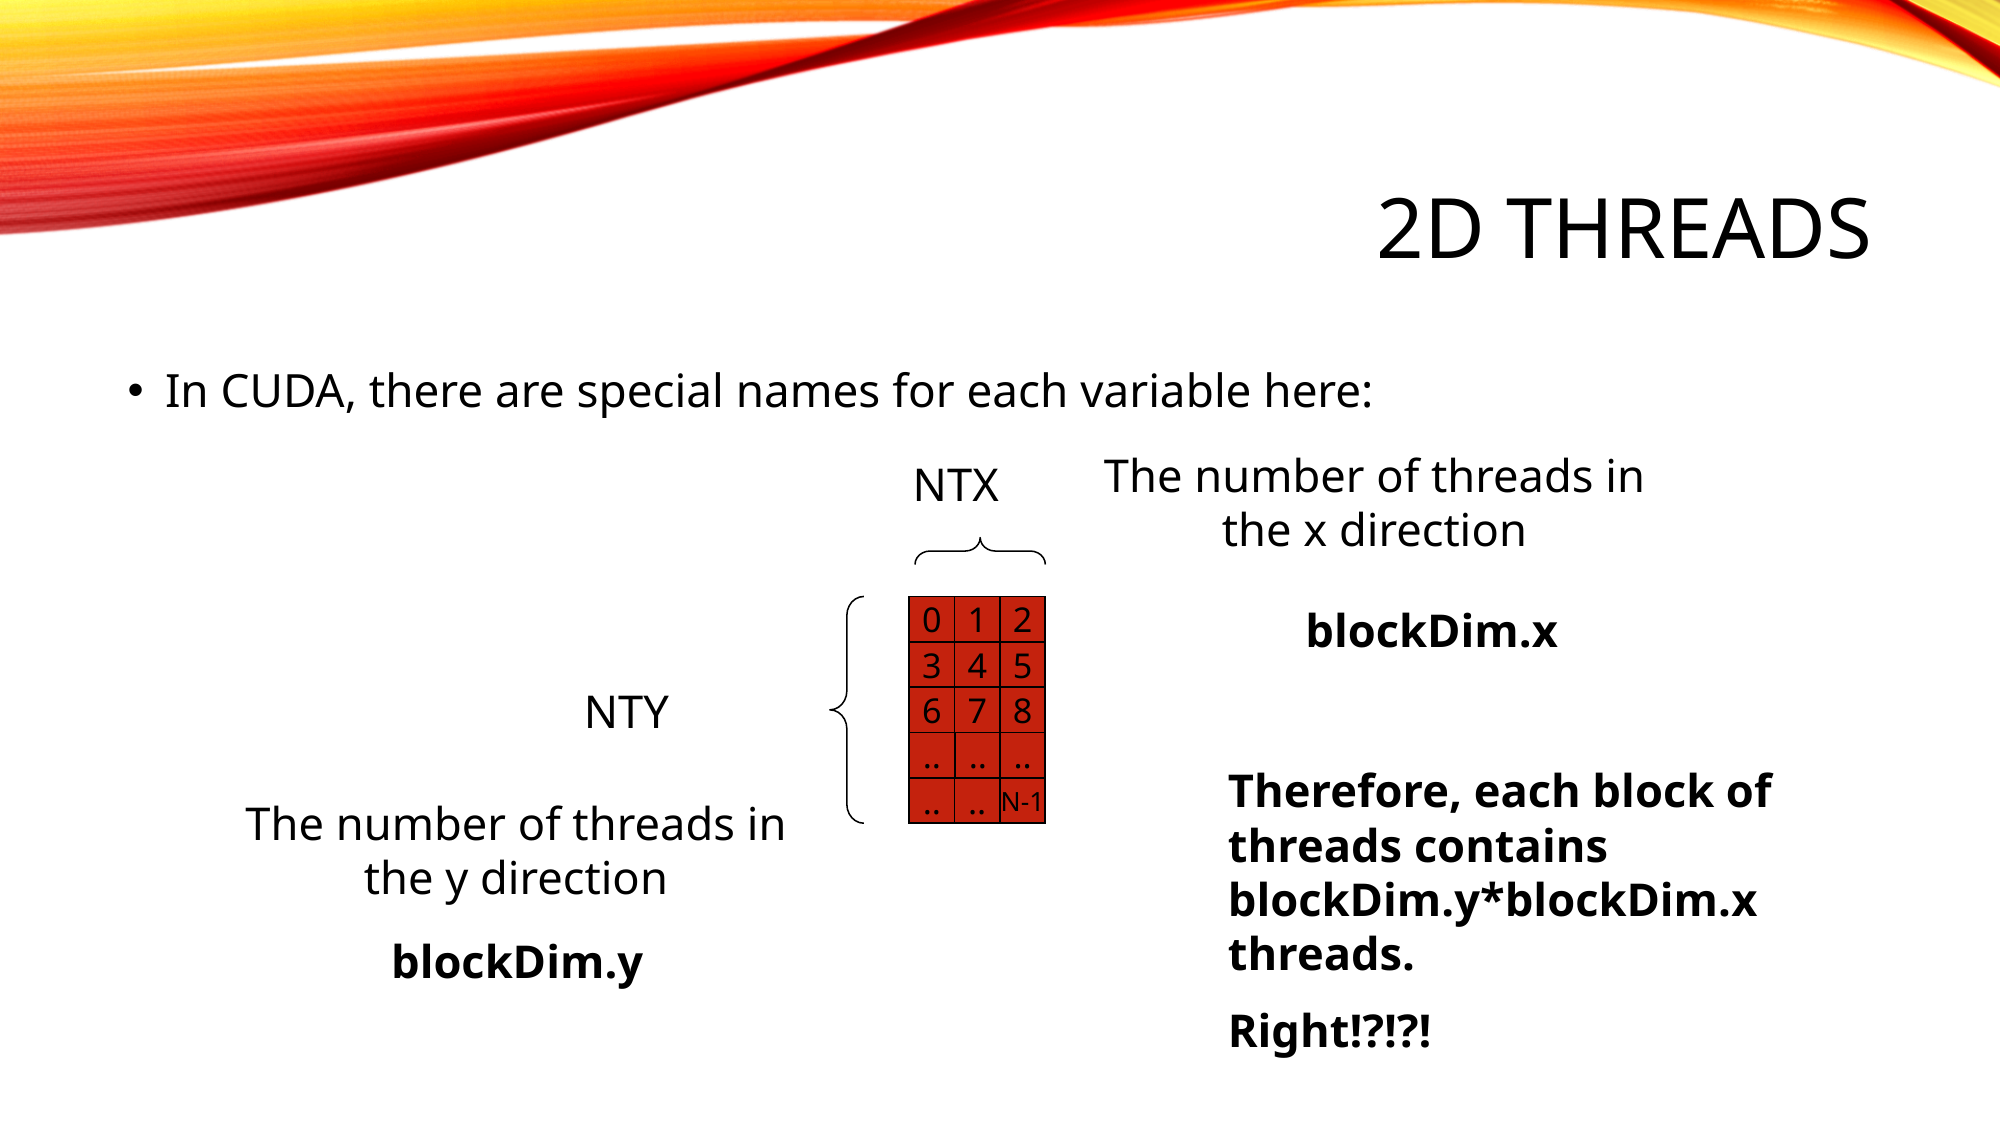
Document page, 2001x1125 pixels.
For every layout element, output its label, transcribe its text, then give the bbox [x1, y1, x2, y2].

text_box 3 [909, 641, 954, 687]
text_box 8 [999, 687, 1046, 732]
text_box 2 [999, 596, 1046, 641]
text_box NTX [897, 449, 1056, 519]
text_box .. [909, 732, 955, 777]
text_box .. [955, 732, 999, 777]
text_box .. [954, 777, 999, 824]
text_box The number of threads in the x direction [1056, 439, 1693, 563]
text_box blockDim.x [1290, 594, 1643, 664]
text_box .. [999, 732, 1046, 777]
text_box .. [909, 777, 954, 824]
text_box blockDim.y [376, 925, 728, 995]
text_box 0 [909, 596, 954, 641]
text_box N-1 [999, 777, 1046, 824]
text_box [915, 537, 1046, 565]
text_box 1 [954, 596, 999, 641]
text_box 6 [909, 687, 954, 732]
title 2D threads [474, 125, 1888, 338]
text_box 4 [954, 641, 999, 687]
text_box The number of threads in the y direction [225, 787, 808, 912]
text_box [829, 596, 864, 824]
picture [0, 0, 2000, 237]
text_box 7 [954, 687, 999, 732]
text_box NTY [569, 675, 728, 745]
list In CUDA, there are special names for each variable here: [112, 360, 1888, 1021]
text_box 5 [999, 641, 1046, 687]
text_box Therefore, each block of threads contains blockDim.y*blockDim.x threads. Right!?!?! [1213, 755, 1911, 1065]
